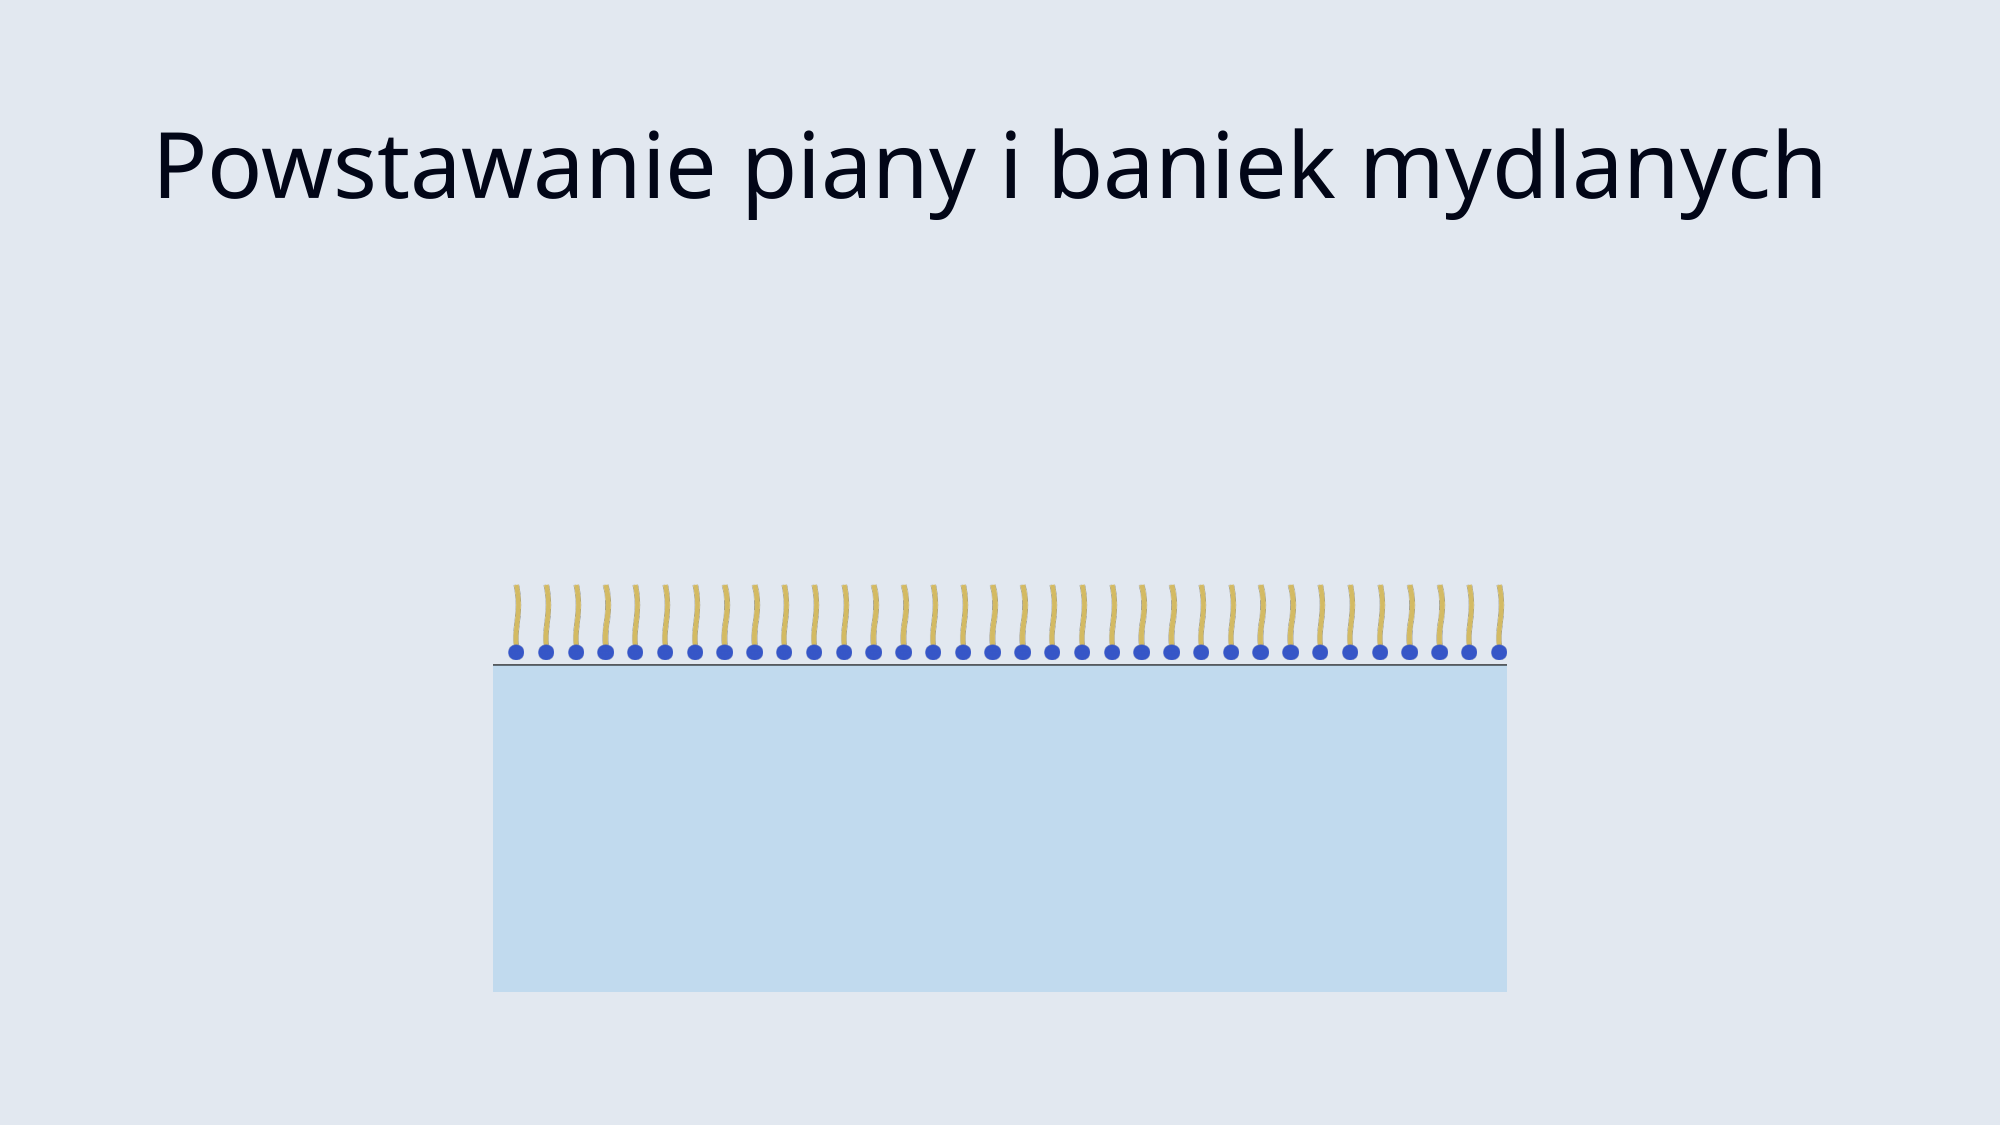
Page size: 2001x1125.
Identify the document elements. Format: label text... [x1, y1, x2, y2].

title Powstawanie piany i baniek mydlanych [137, 59, 1863, 278]
picture [478, 614, 1537, 630]
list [493, 630, 1507, 992]
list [493, 277, 1507, 614]
